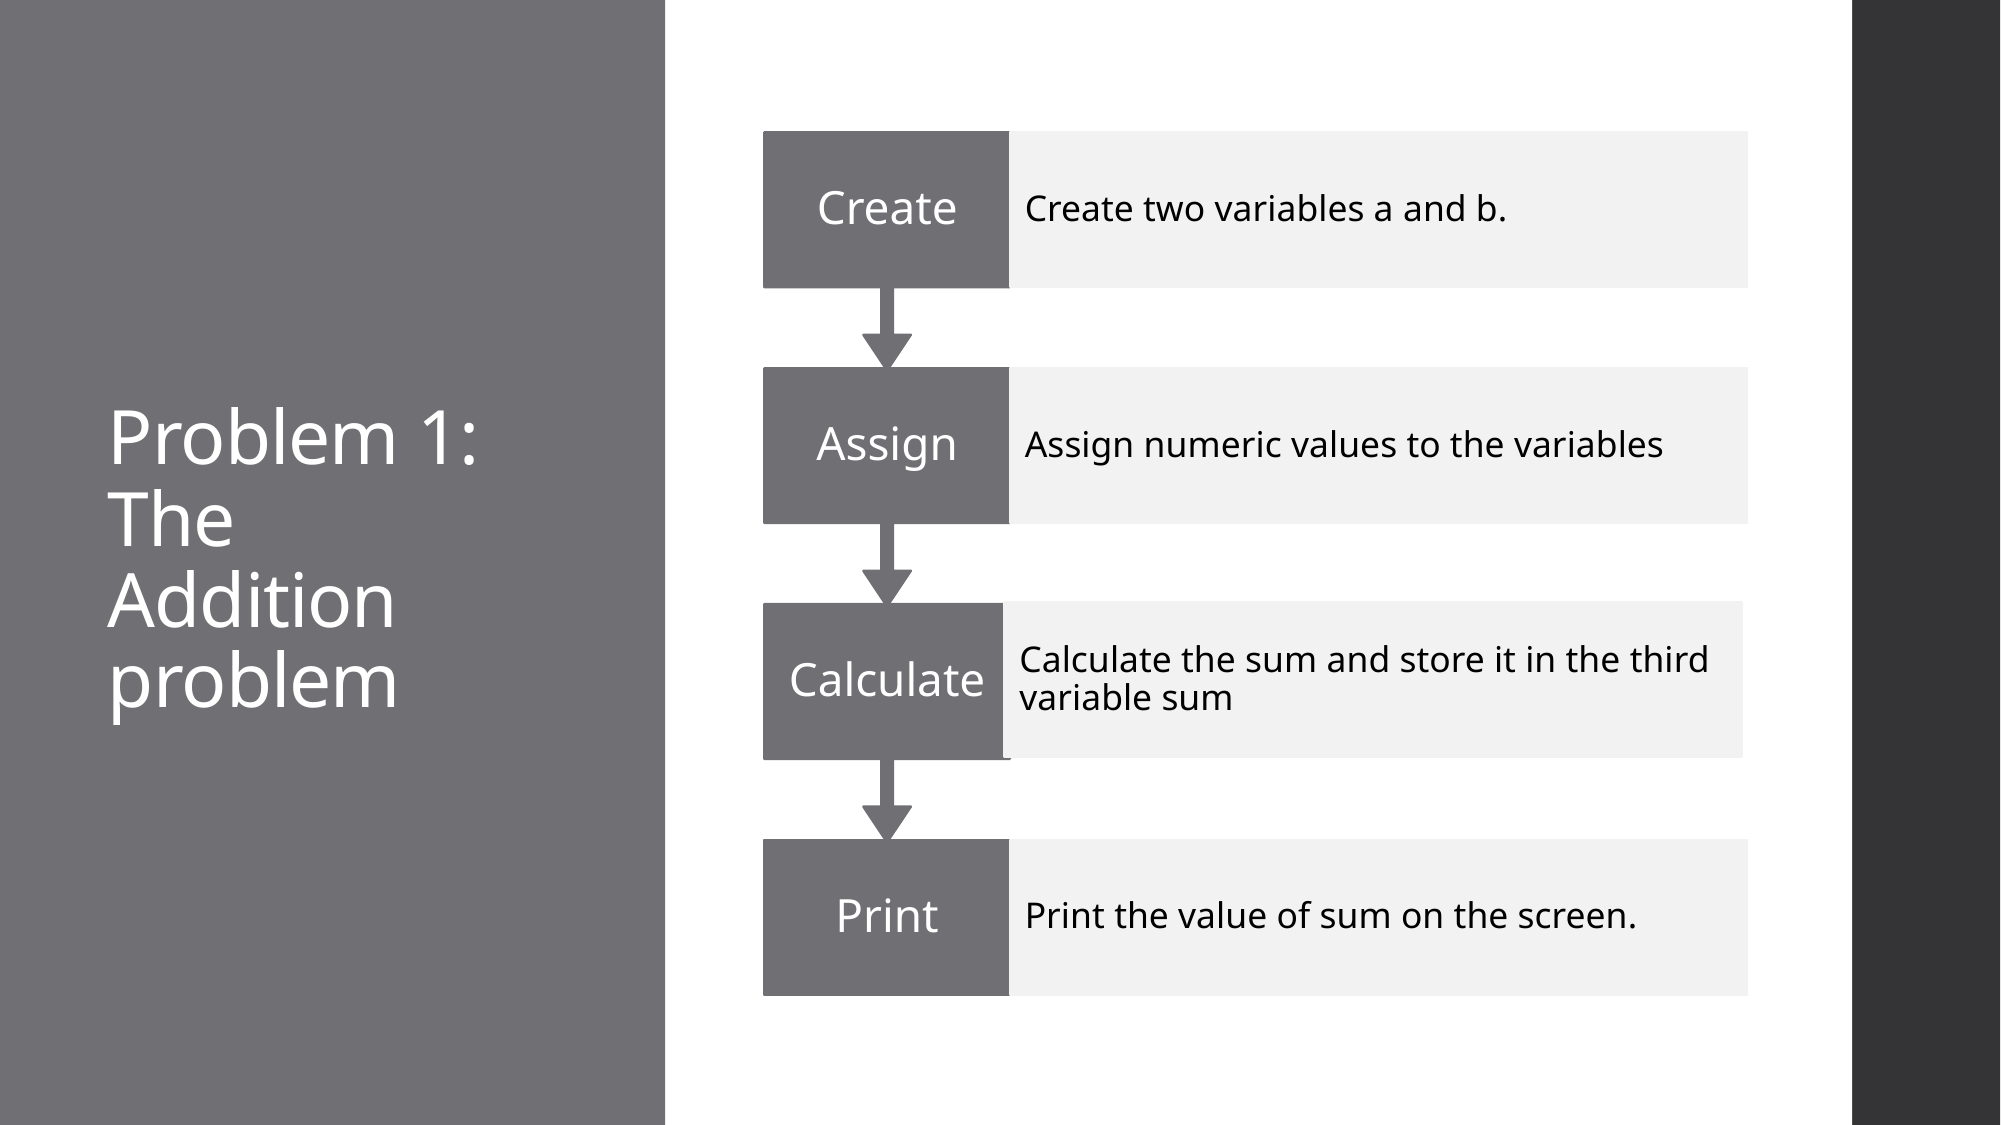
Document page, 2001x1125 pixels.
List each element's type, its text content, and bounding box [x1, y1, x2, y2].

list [763, 131, 1748, 996]
text_box [1851, 0, 2000, 1125]
title Problem 1: The Addition problem [92, 137, 539, 988]
text_box [0, 0, 666, 1125]
